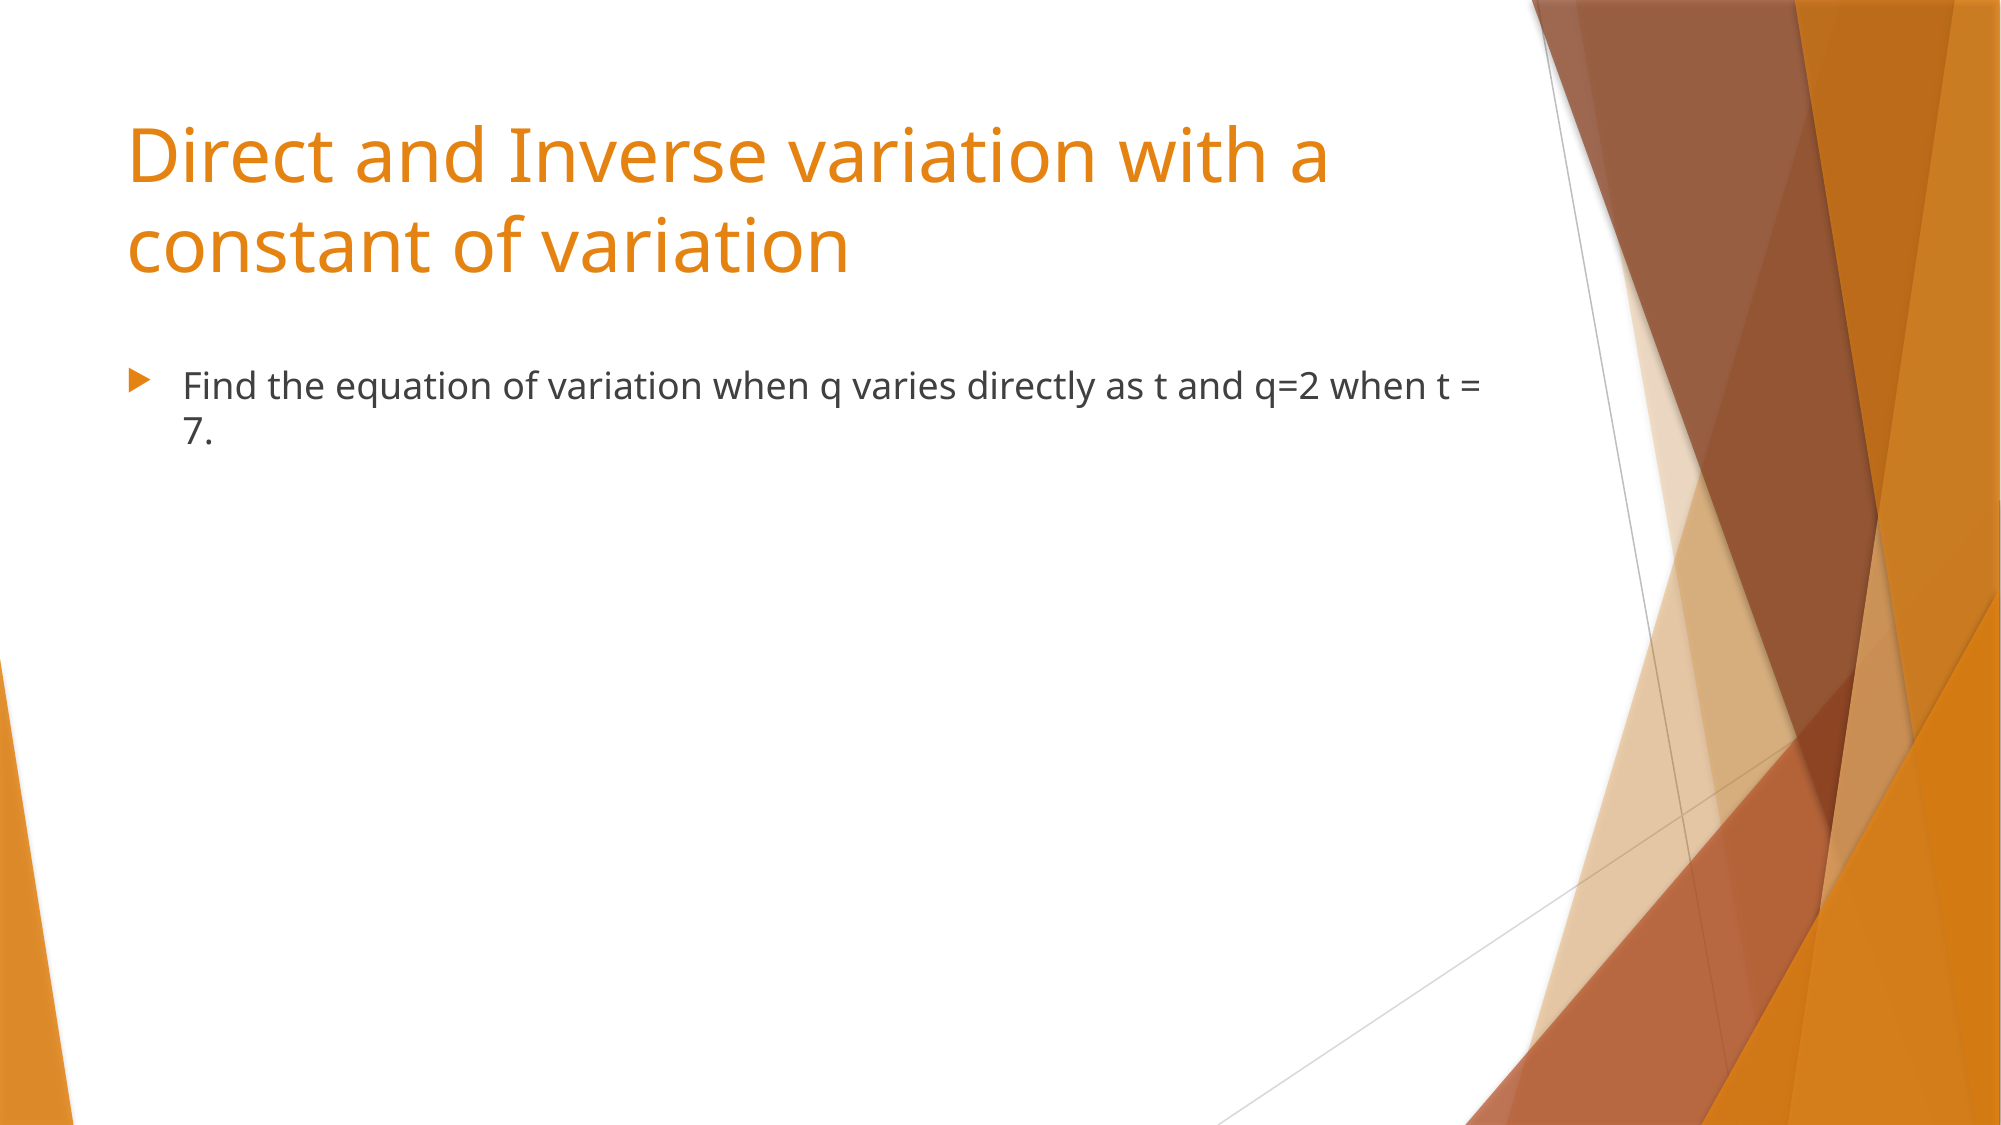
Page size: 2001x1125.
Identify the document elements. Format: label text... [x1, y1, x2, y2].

title Direct and Inverse variation with a constant of variation [111, 99, 1522, 317]
list Find the equation of variation when q varies directly as t and q=2 when t = 7. [111, 354, 1522, 992]
